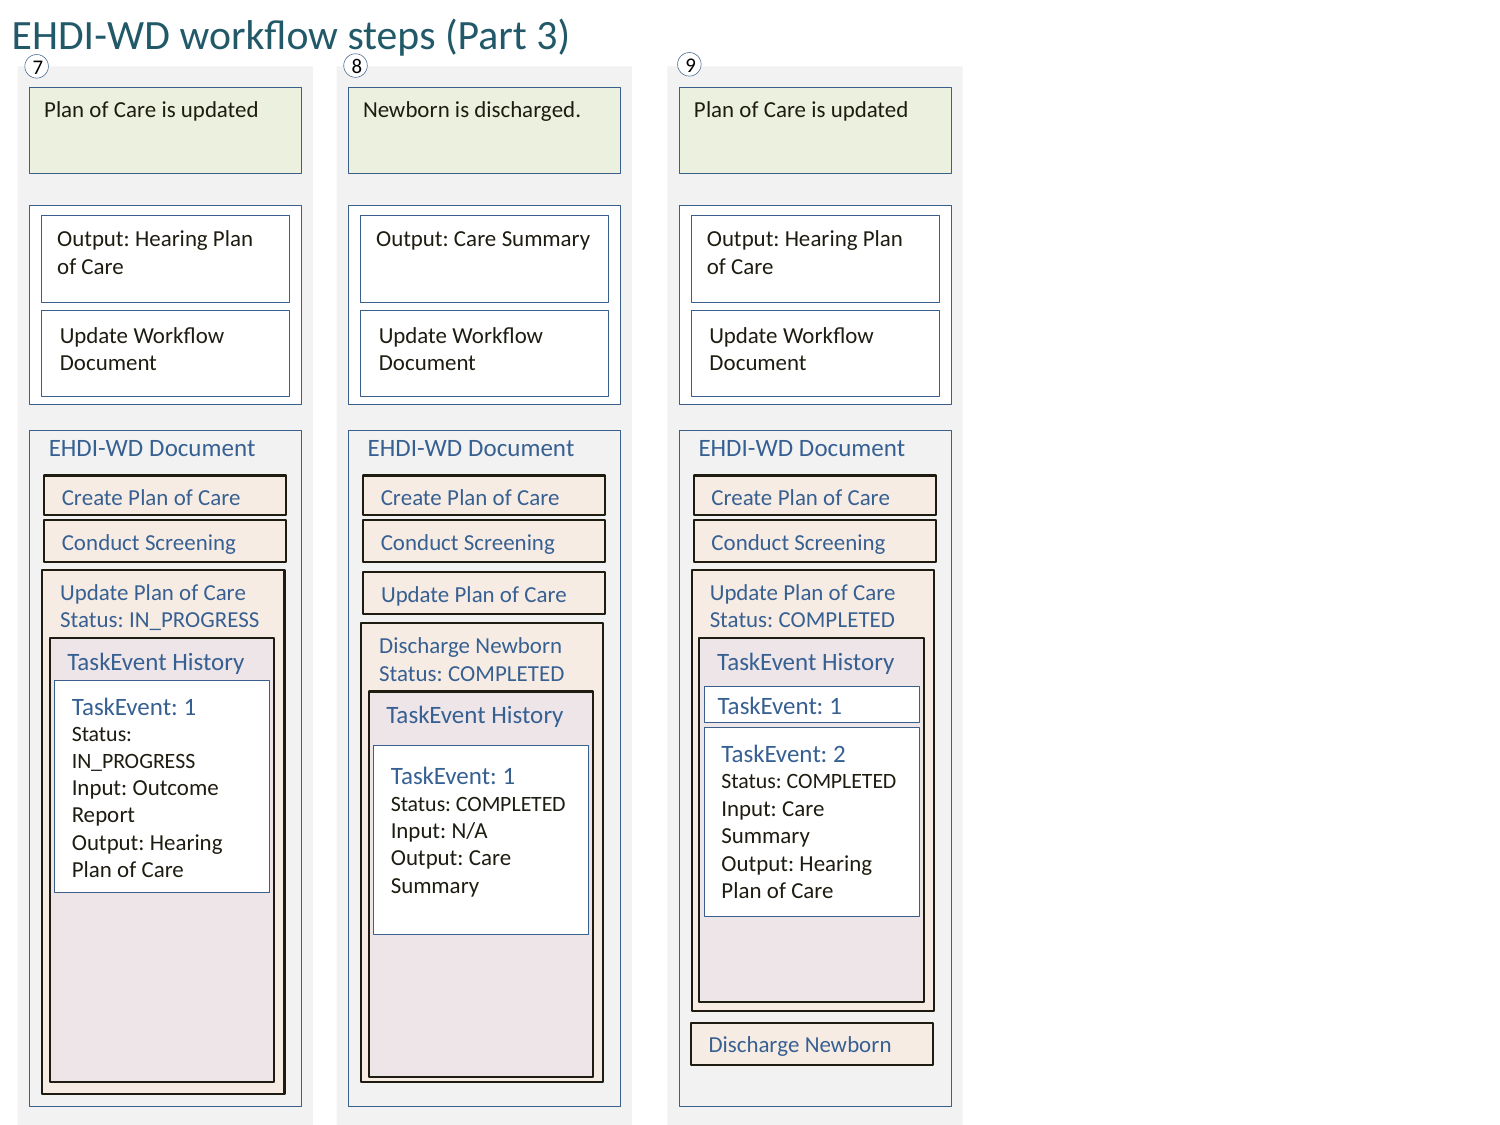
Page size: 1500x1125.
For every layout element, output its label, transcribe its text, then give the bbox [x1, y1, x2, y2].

text_box [27, 428, 303, 1109]
text_box [677, 428, 953, 1109]
text_box [346, 85, 622, 175]
text_box TaskEvent History [366, 689, 595, 1080]
text_box Plan of Care is updated [29, 87, 302, 130]
text_box [677, 203, 953, 407]
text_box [670, 43, 712, 85]
text_box Update Workflow Document [694, 312, 943, 383]
text_box [334, 64, 634, 1125]
text_box [16, 64, 315, 1125]
text_box [27, 85, 303, 175]
text_box [689, 213, 941, 304]
text_box EHDI-WD Document [34, 424, 271, 469]
text_box Create Plan of Care [692, 473, 938, 517]
text_box EHDI-WD Document [353, 424, 590, 469]
text_box Update Workflow Document [45, 312, 293, 383]
text_box [39, 213, 291, 304]
text_box [27, 203, 303, 407]
text_box Update Plan of Care [361, 570, 607, 617]
text_box Update Workflow Document [363, 312, 612, 383]
text_box Output: Hearing Plan of Care [692, 216, 941, 287]
text_box Plan of Care is updated [679, 87, 951, 130]
text_box Create Plan of Care [42, 473, 288, 517]
text_box Conduct Screening [42, 518, 288, 565]
text_box TaskEvent: 1 [702, 682, 921, 728]
text_box [702, 725, 922, 919]
text_box TaskEvent: 1 Status: IN_PROGRESS Input: Outcome Report Output: Hearing Plan of Care [57, 682, 270, 890]
text_box Conduct Screening [361, 518, 607, 565]
text_box [39, 308, 291, 399]
text_box [52, 679, 272, 894]
text_box [346, 203, 622, 407]
text_box Discharge Newborn [689, 1020, 935, 1067]
text_box Conduct Screening [692, 518, 938, 565]
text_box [336, 45, 378, 86]
text_box Output: Care Summary [361, 216, 610, 259]
text_box TaskEvent History [697, 636, 926, 1004]
text_box EHDI-WD Document [683, 424, 921, 469]
text_box [665, 64, 965, 1125]
text_box TaskEvent: 1 Status: COMPLETED Input: N/A Output: Care Summary [376, 751, 589, 906]
text_box EHDI-WD workflow steps (Part 3) [0, 0, 1500, 65]
text_box Newborn is discharged. [348, 87, 621, 130]
text_box [677, 85, 953, 175]
text_box TaskEvent: 2 Status: COMPLETED Input: Care Summary Output: Hearing Plan of Care [706, 729, 920, 911]
text_box [689, 308, 941, 399]
text_box [358, 308, 610, 399]
text_box [358, 213, 610, 304]
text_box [17, 45, 59, 87]
text_box Output: Hearing Plan of Care [42, 216, 291, 287]
text_box [346, 428, 622, 1109]
text_box Create Plan of Care [361, 473, 607, 517]
text_box [371, 743, 591, 937]
text_box TaskEvent History [48, 636, 276, 1084]
